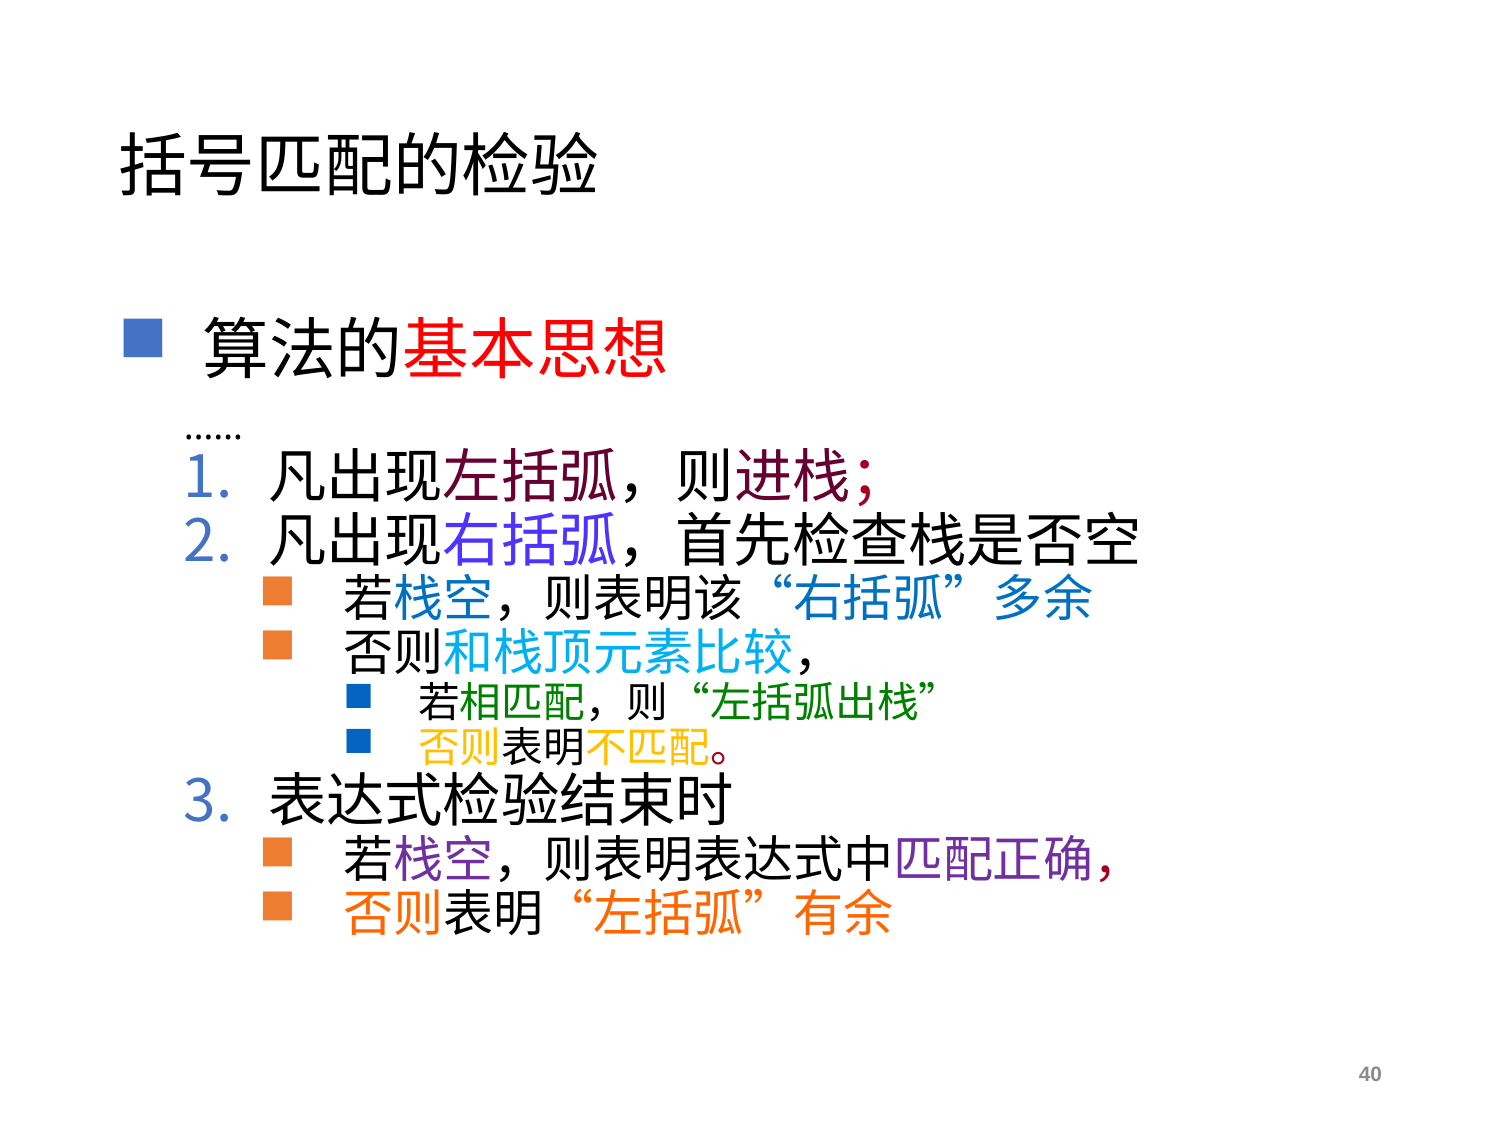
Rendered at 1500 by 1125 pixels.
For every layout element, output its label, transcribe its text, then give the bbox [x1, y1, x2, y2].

title 括号匹配的检验 [103, 59, 1397, 278]
list 算法的基本思想 …… 凡出现左括弧，则进栈； 凡出现右括弧，首先检查栈是否空 若栈空，则表明该“右括弧”多余 否则和栈顶元素比较， 若相匹配，则“左括弧出栈” 否则表明不匹配。 表达式检验结束时 若栈空，则表明表达式中匹配正确， 否则表明“左括弧”有余 [103, 299, 1397, 1014]
slide_number 40 [1059, 1042, 1397, 1103]
